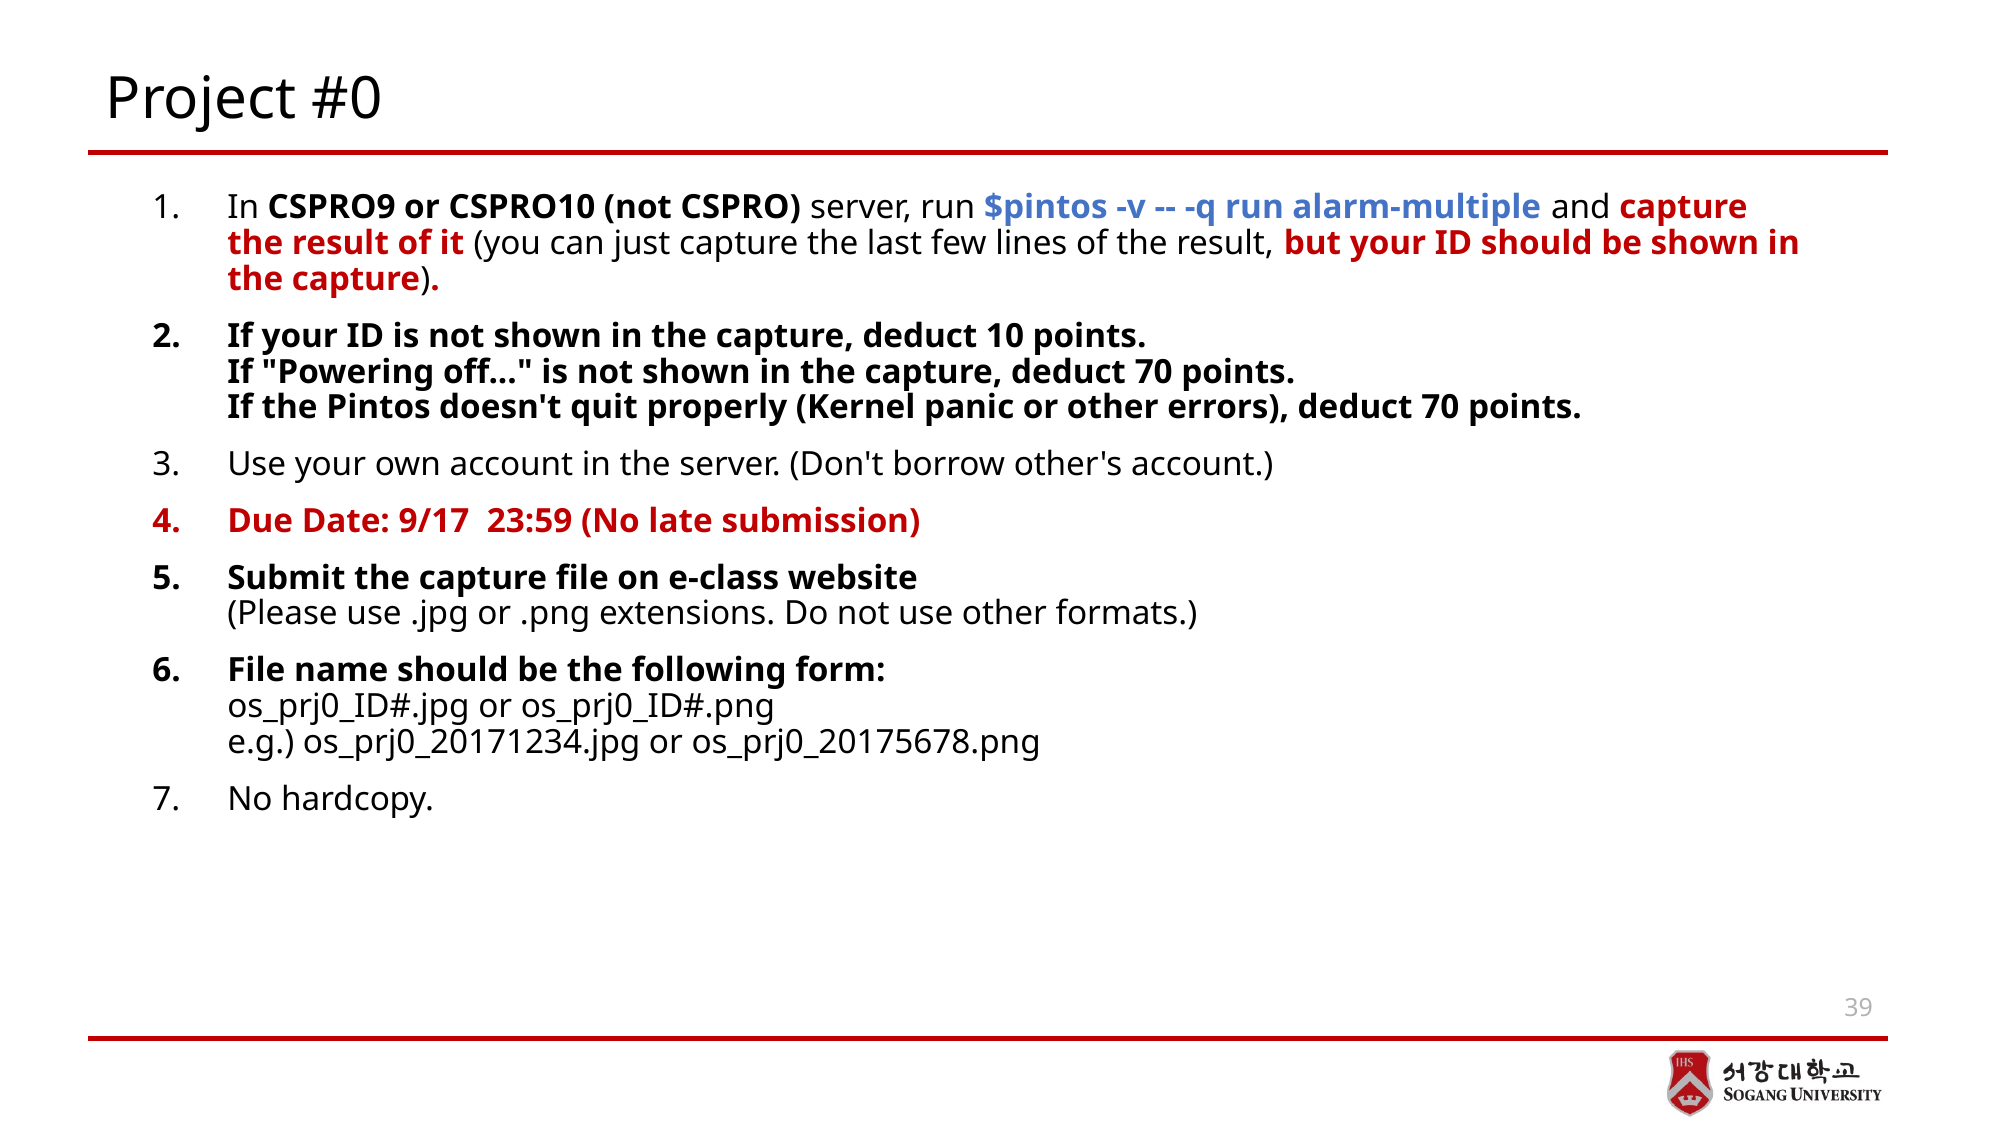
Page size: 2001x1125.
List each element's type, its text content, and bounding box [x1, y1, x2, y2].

slide_number 39 [1774, 978, 1888, 1039]
title Project #0 [91, 61, 1817, 141]
picture [1659, 1049, 1888, 1117]
list In CSPRO9 or CSPRO10 (not CSPRO) server, run $pintos -v -- -q run alarm-multiple and capture the result of it (you can just capture the last few lines of the result, but your ID should be shown in the capture). If your ID is not shown in the capture, deduct 10 points. If "Powering off..." is not shown in the capture, deduct 70 points. If the Pintos doesn't quit properly (Kernel panic or other errors), deduct 70 points. Use your own account in the server. (Don't borrow other's account.) Due Date: 9/17 23:59 (No late submission) Submit the capture file on e-class website (Please use .jpg or .png extensions. Do not use other formats.) File name should be the following form: os_prj0_ID#.jpg or os_prj0_ID#.png e.g.) os_prj0_20171234.jpg or os_prj0_20175678.png No hardcopy. [137, 182, 1817, 334]
